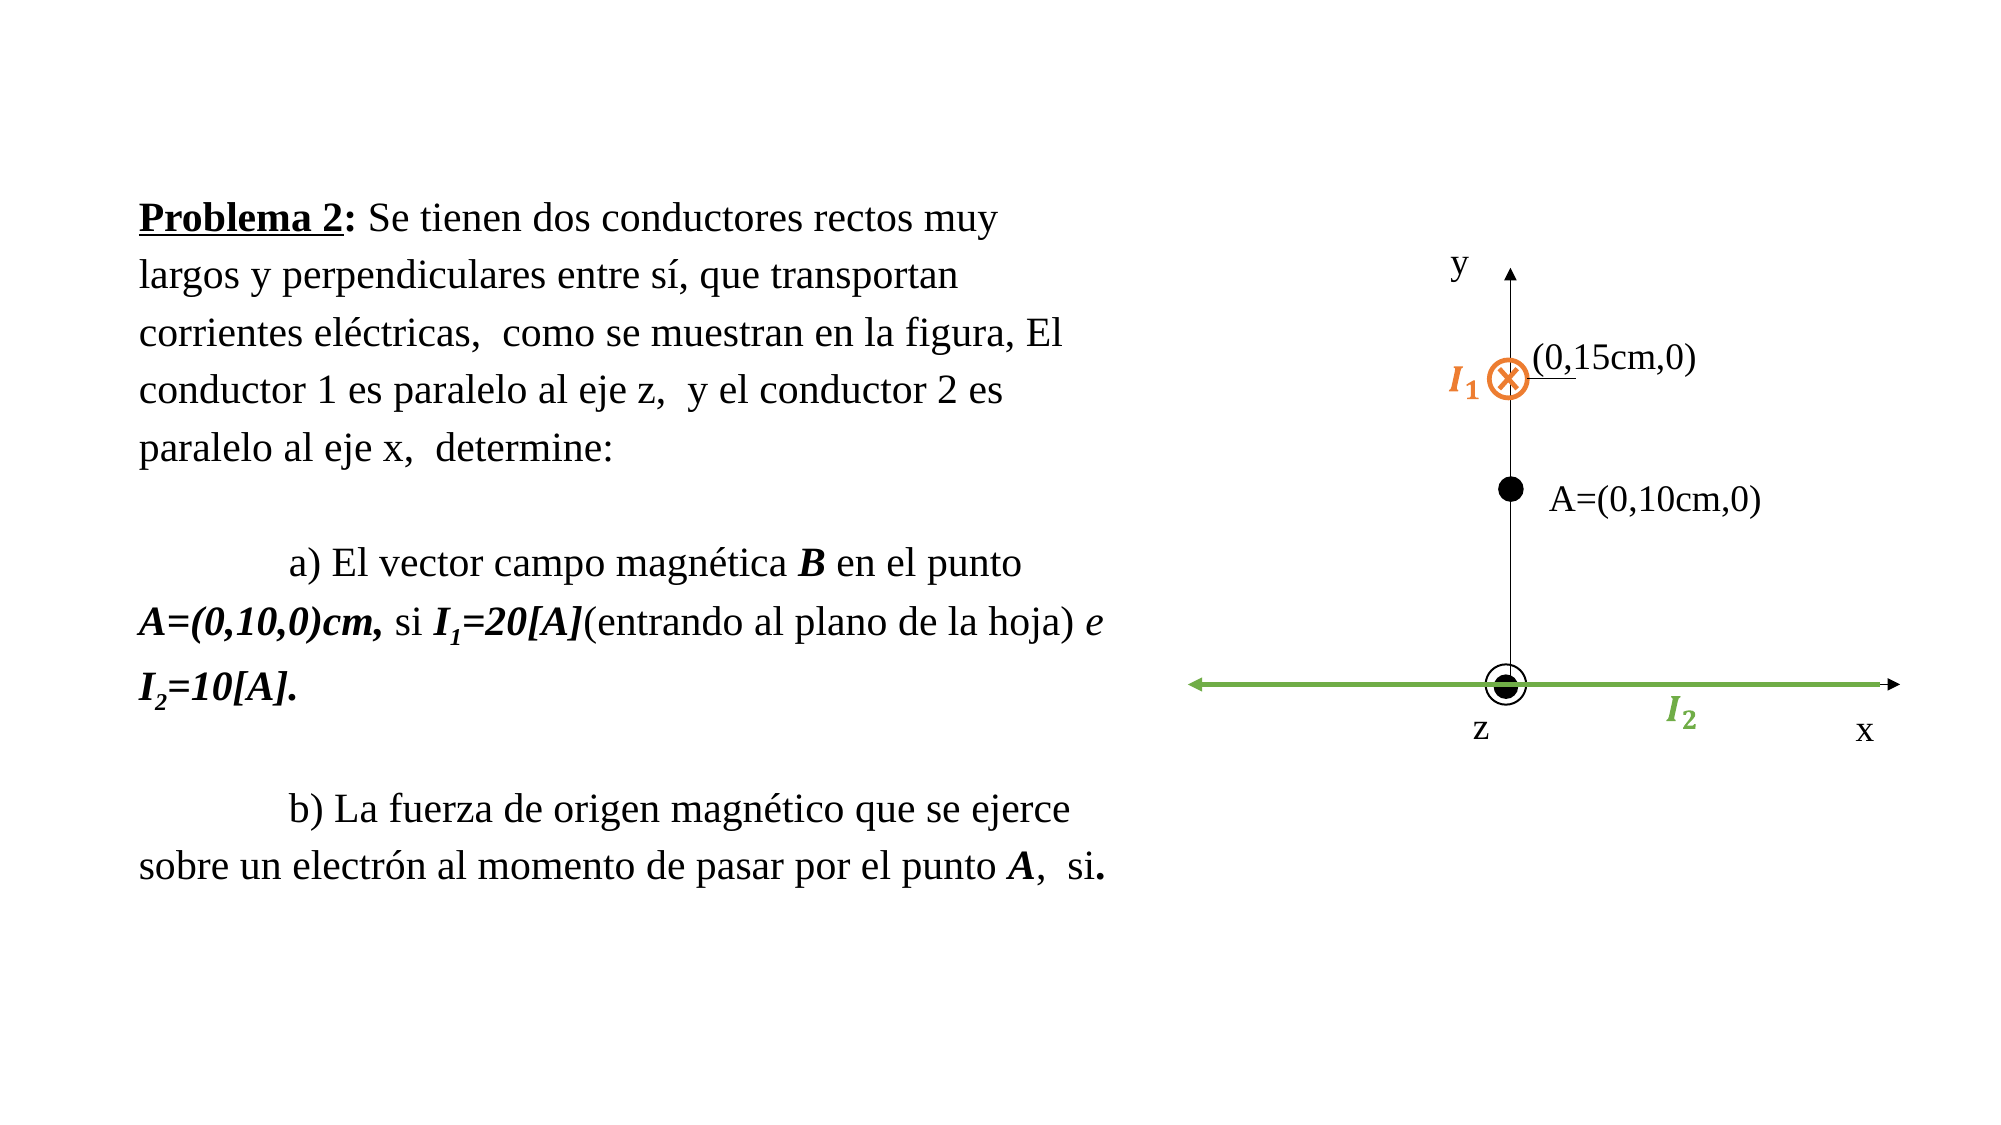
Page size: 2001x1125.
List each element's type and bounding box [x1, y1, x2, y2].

picture [1173, 226, 1960, 773]
